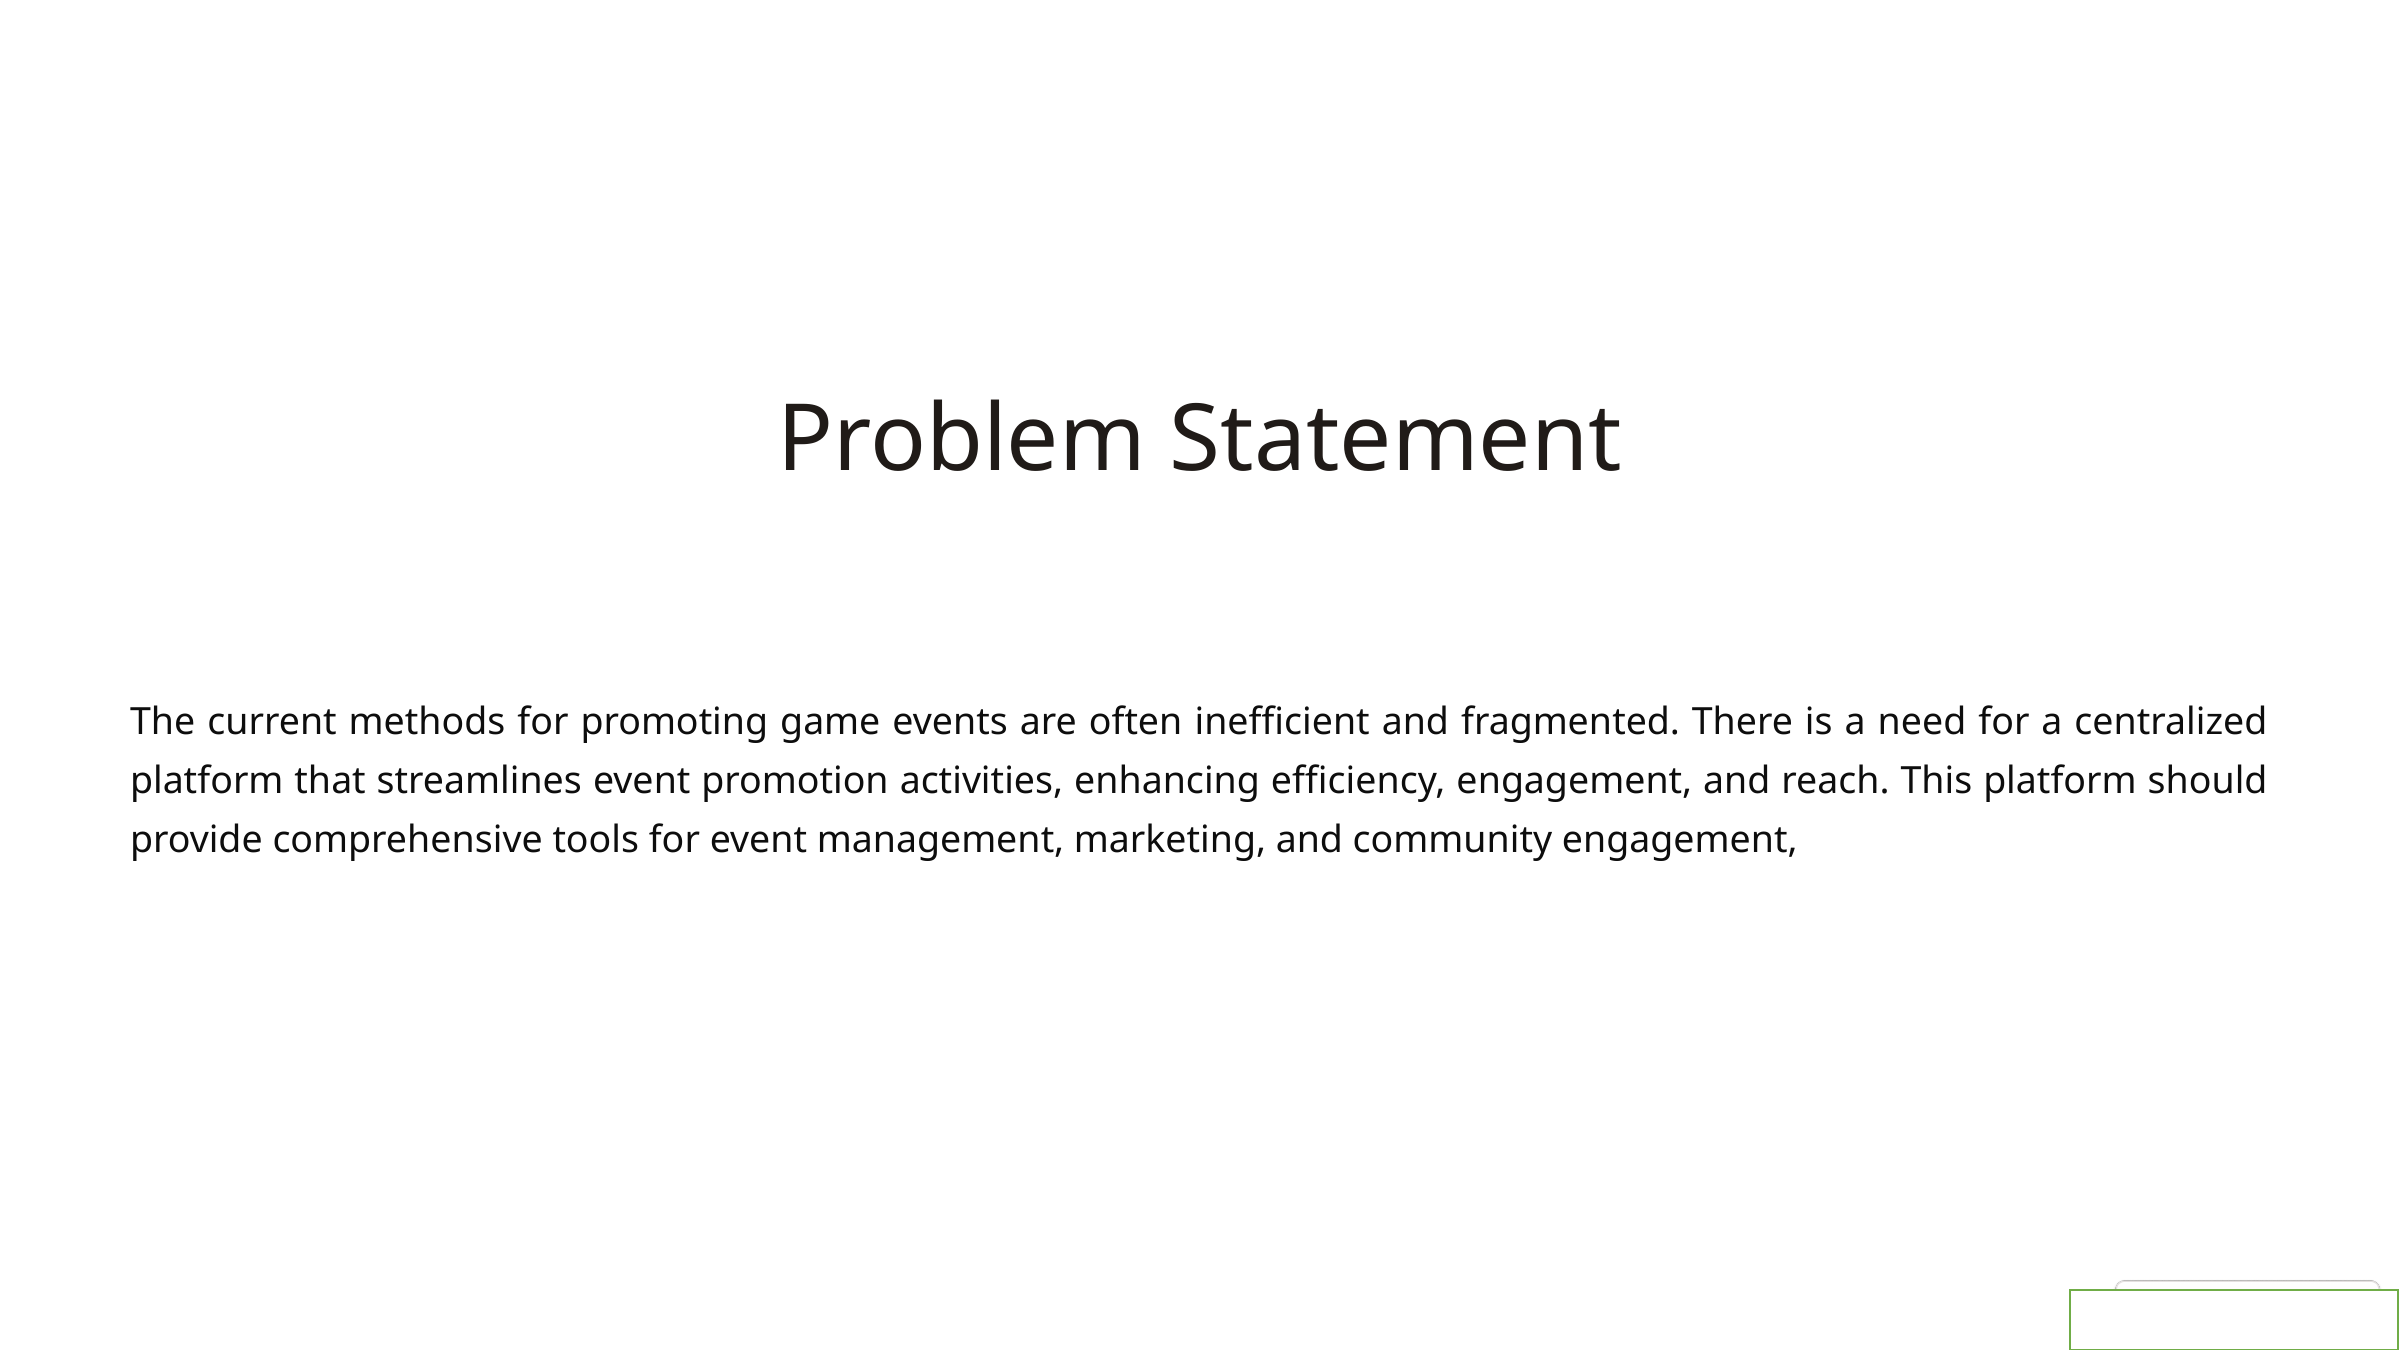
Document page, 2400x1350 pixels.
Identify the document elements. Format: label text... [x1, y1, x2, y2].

text_box Problem Statement [734, 373, 1666, 490]
picture [2106, 1271, 2389, 1289]
text_box The current methods for promoting game events are often inefficient and fragmented. There is a need for a centralized platform that streamlines event promotion activities, enhancing efficiency, engagement, and reach. This platform should provide comprehensive tools for event management, marketing, and community engagement, [130, 682, 2270, 861]
text_box [2069, 1289, 2399, 1350]
